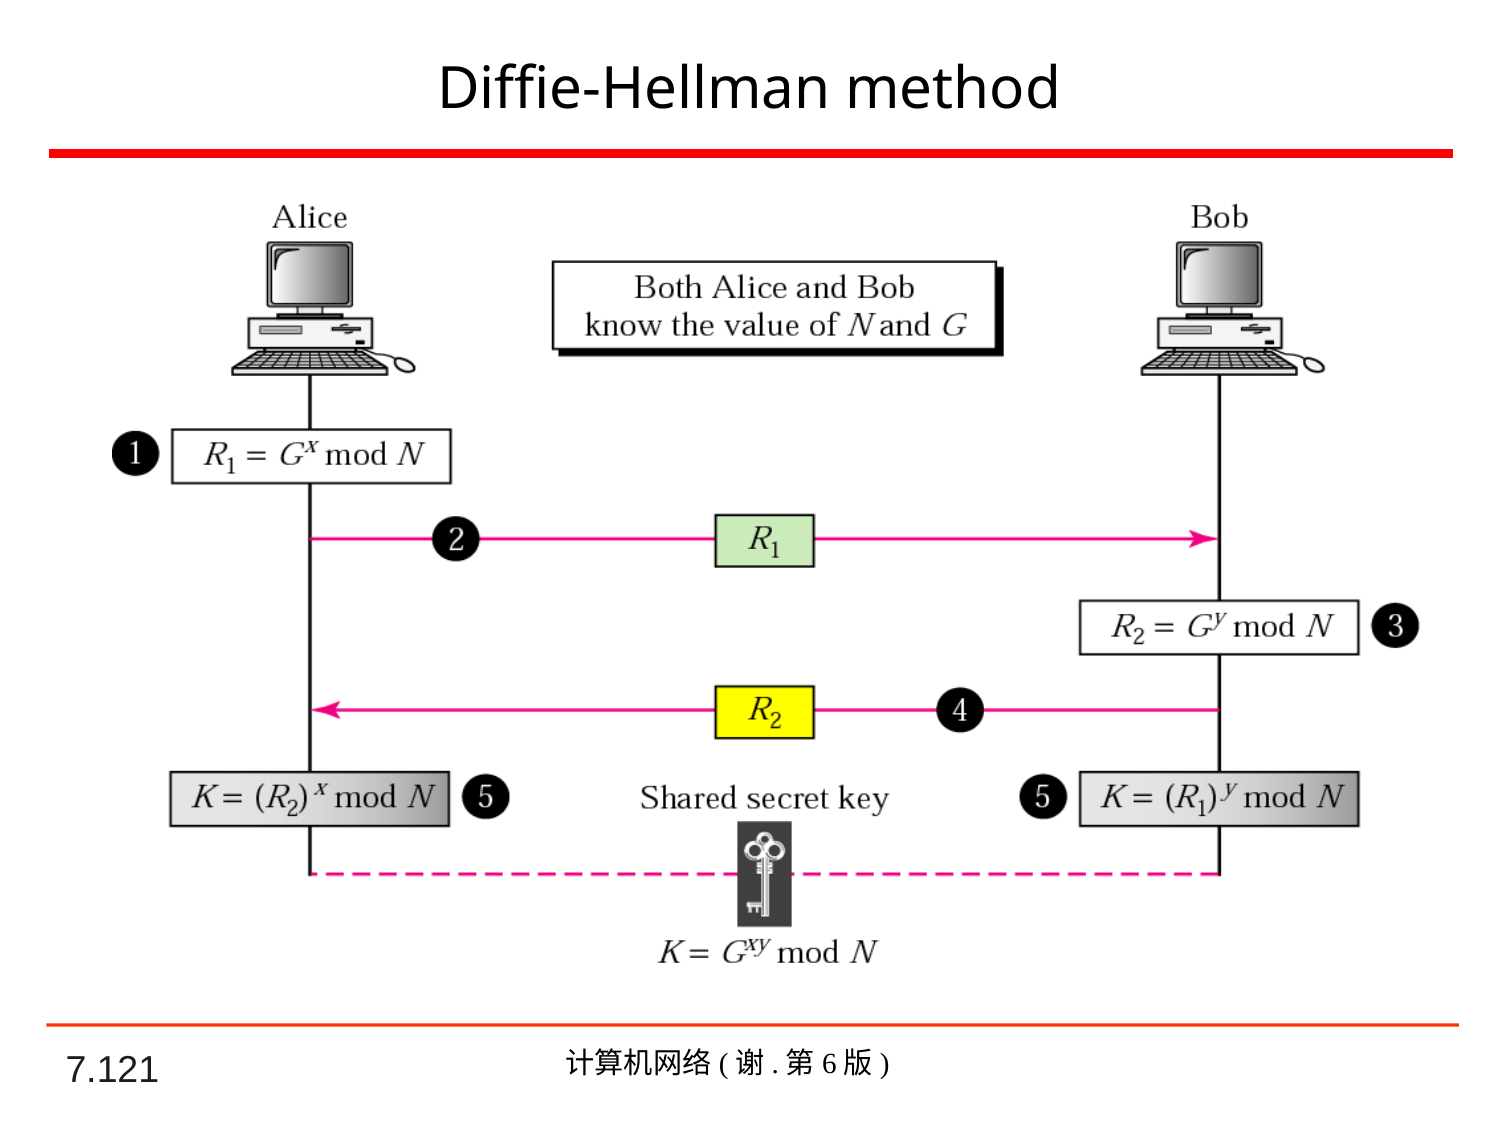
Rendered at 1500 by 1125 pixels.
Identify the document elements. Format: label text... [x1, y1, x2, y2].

picture [112, 199, 1421, 973]
title Diffie-Hellman method [58, 33, 1440, 137]
